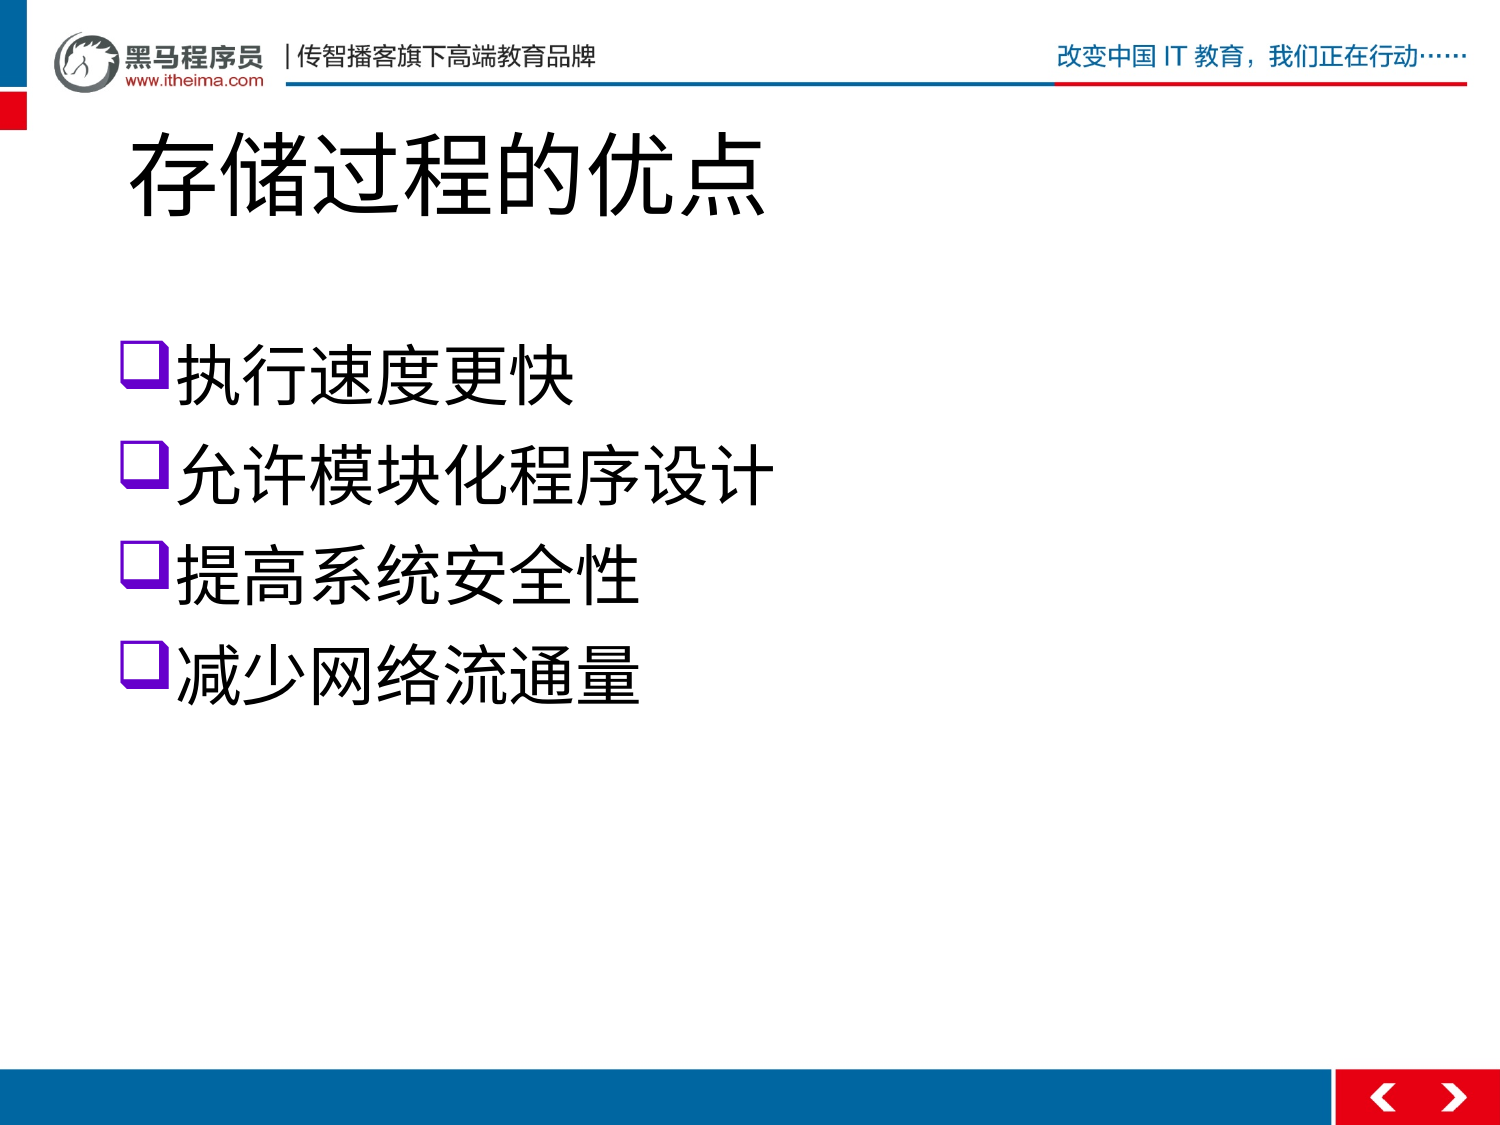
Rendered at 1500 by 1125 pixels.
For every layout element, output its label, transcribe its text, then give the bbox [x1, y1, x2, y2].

picture [0, 0, 1500, 1125]
list 执行速度更快 允许模块化程序设计 提高系统安全性 减少网络流通量 [100, 326, 1412, 999]
title 存储过程的优点 [112, 54, 1375, 291]
